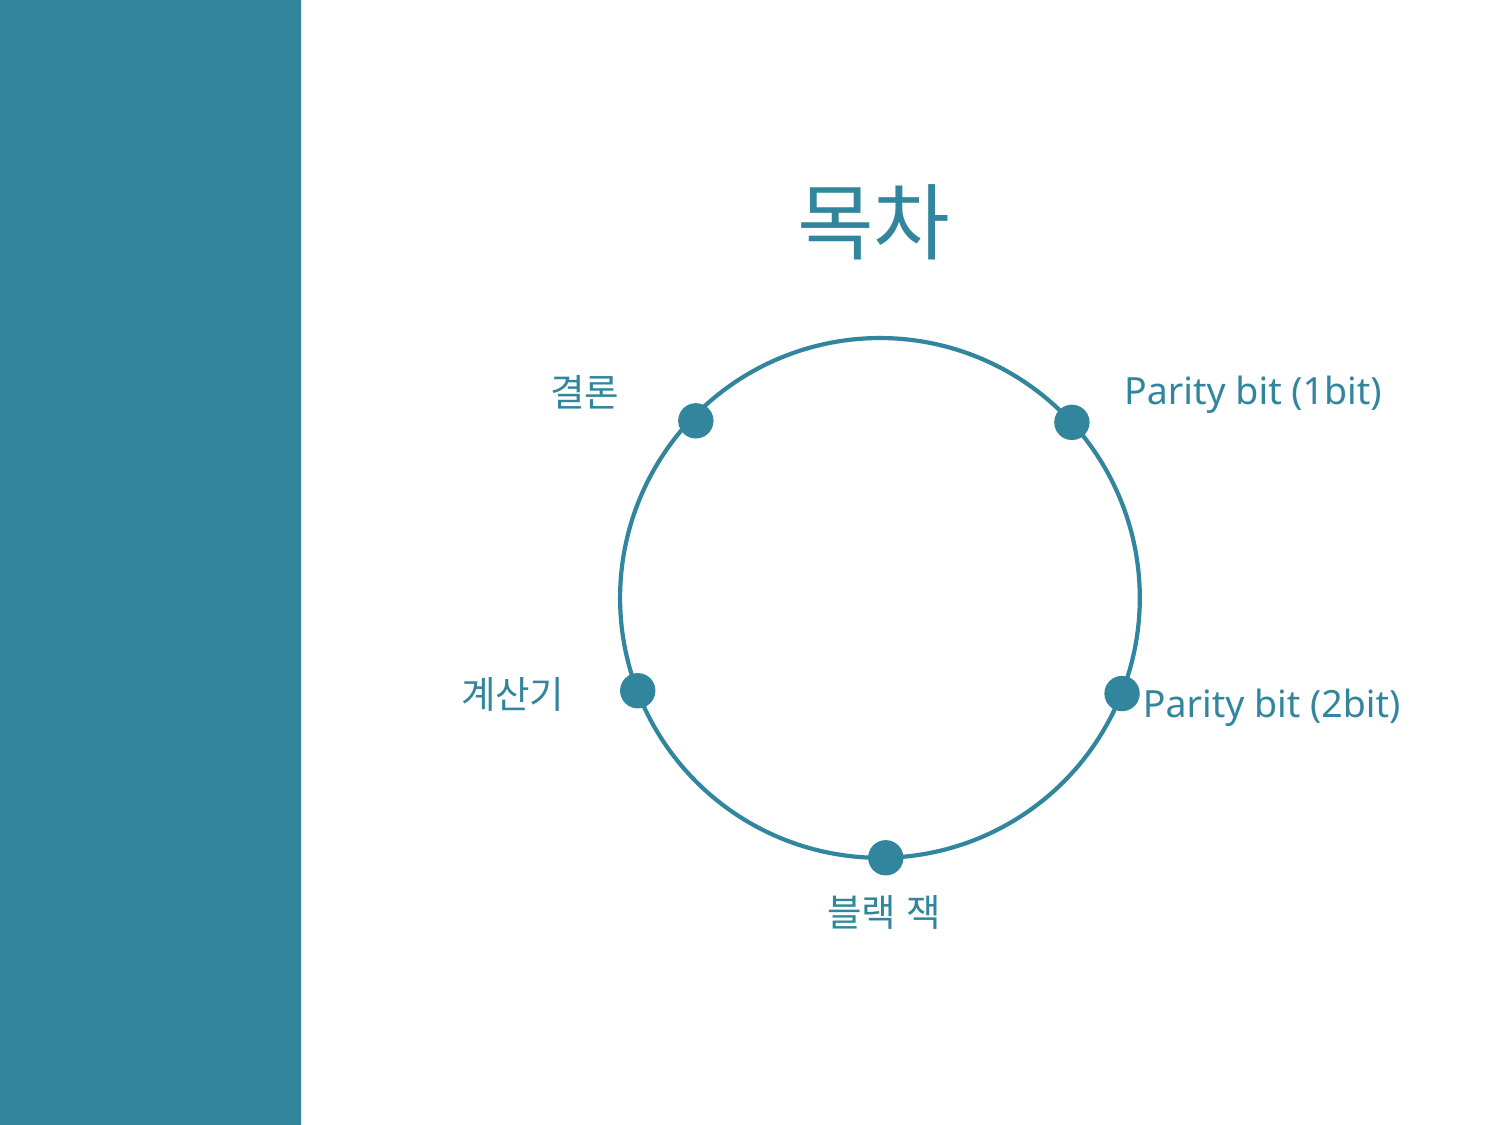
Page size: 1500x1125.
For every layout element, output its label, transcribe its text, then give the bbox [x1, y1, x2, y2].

text_box [617, 670, 658, 711]
text_box Parity bit (2bit) [1128, 672, 1500, 733]
text_box [0, 0, 303, 1125]
text_box Parity bit (1bit) [1109, 360, 1500, 420]
text_box 블랙 잭 [683, 881, 1086, 942]
text_box 결론 [383, 361, 786, 422]
text_box [1102, 673, 1142, 714]
text_box [865, 837, 906, 878]
text_box [676, 401, 716, 441]
text_box 목차 [761, 162, 987, 278]
text_box [617, 335, 1142, 860]
text_box [1052, 402, 1092, 443]
text_box 계산기 [311, 663, 714, 723]
